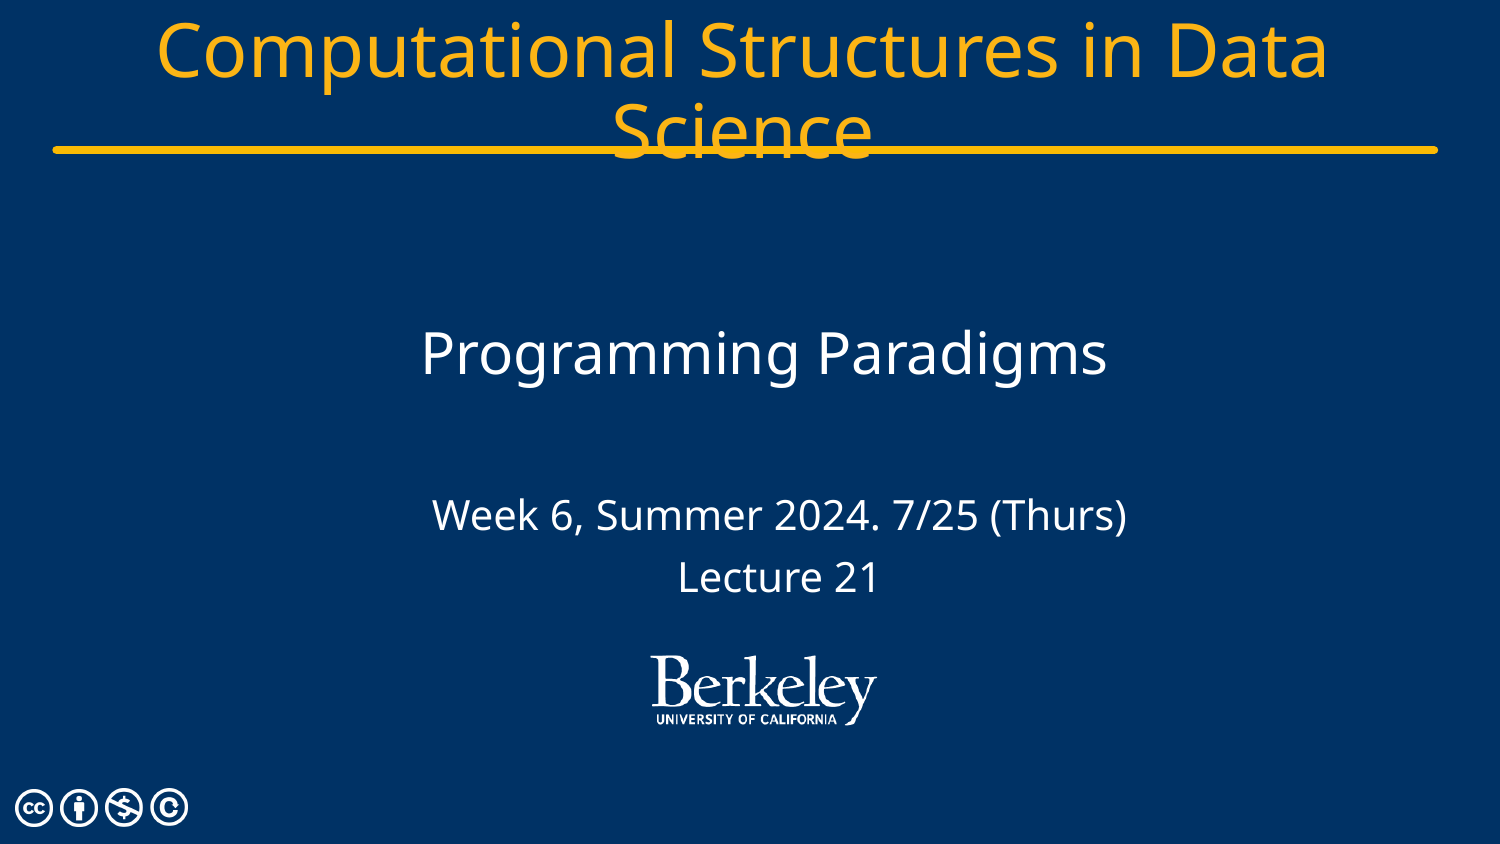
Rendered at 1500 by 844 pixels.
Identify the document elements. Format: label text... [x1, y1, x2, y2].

picture [105, 788, 143, 827]
picture [60, 789, 98, 827]
subtitle Week 6, Summer 2024. 7/25 (Thurs) Lecture 21 [315, 481, 1244, 603]
picture [15, 789, 53, 827]
picture [640, 641, 888, 740]
title Programming Paradigms [242, 263, 1287, 448]
